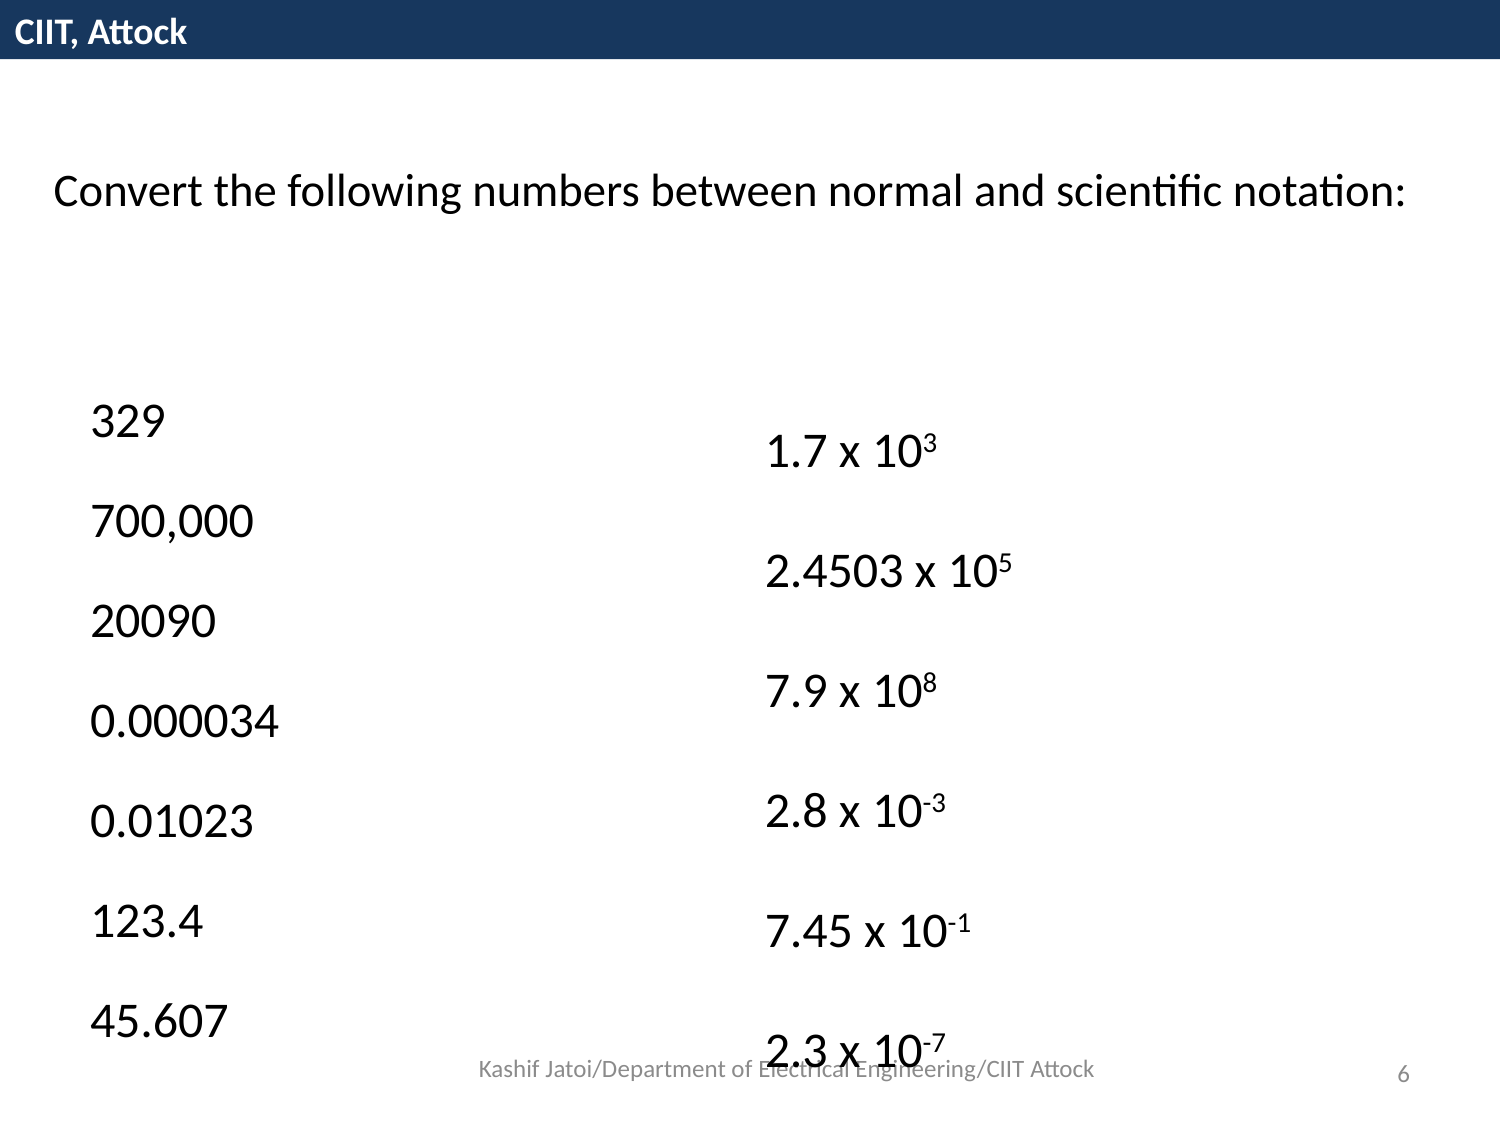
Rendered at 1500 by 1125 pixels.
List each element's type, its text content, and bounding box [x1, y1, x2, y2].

slide_number 6 [1074, 1042, 1425, 1103]
text_box CIIT, Attock [0, 0, 1500, 60]
list 329 700,000 20090 0.000034 0.01023 123.4 45.607 [75, 350, 400, 1063]
text_box 1.7 x 103 2.4503 x 105 7.9 x 108 2.8 x 10-3 7.45 x 10-1 2.3 x 10-7 [749, 349, 1413, 1085]
title Convert the following numbers between normal and scientific notation: [37, 125, 1425, 250]
footer Kashif Jatoi/Department of Electrical Engineering/CIIT Attock [399, 1037, 1175, 1098]
